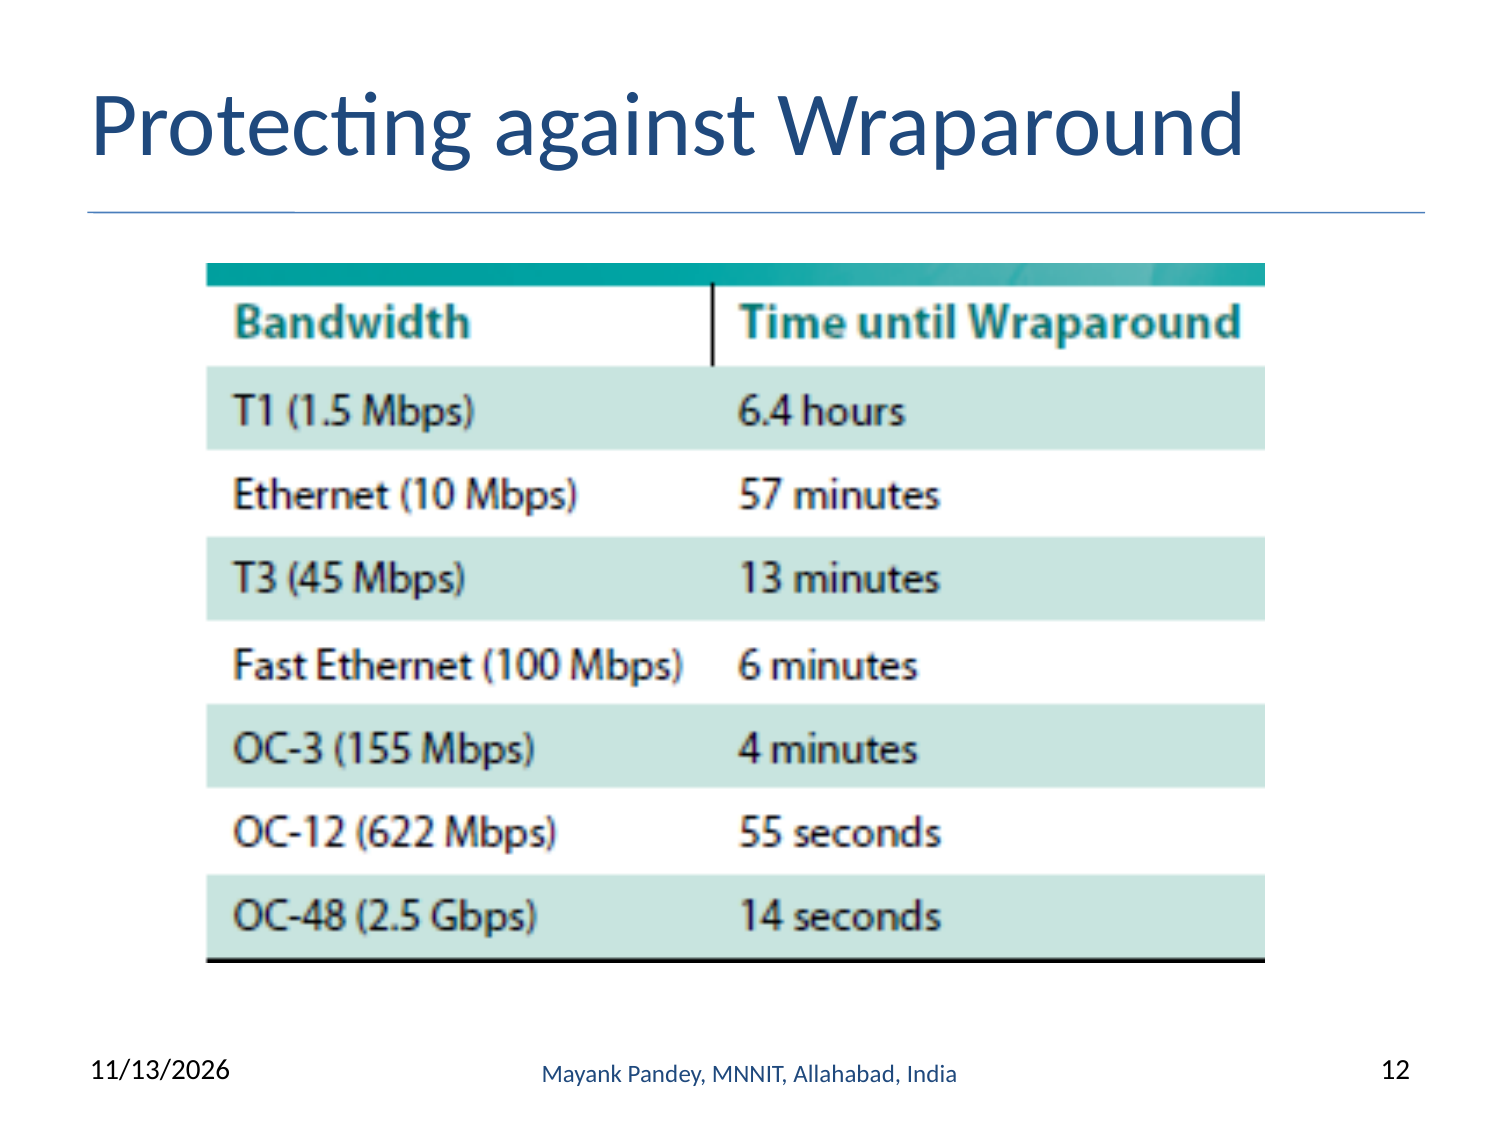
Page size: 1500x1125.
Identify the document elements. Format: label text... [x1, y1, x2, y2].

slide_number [75, 1042, 425, 1103]
slide_number 12 [1312, 1042, 1425, 1103]
title Protecting against Wraparound [74, 24, 1426, 213]
picture [187, 263, 1265, 963]
footer Mayank Pandey, MNNIT, Allahabad, India [512, 1042, 988, 1103]
